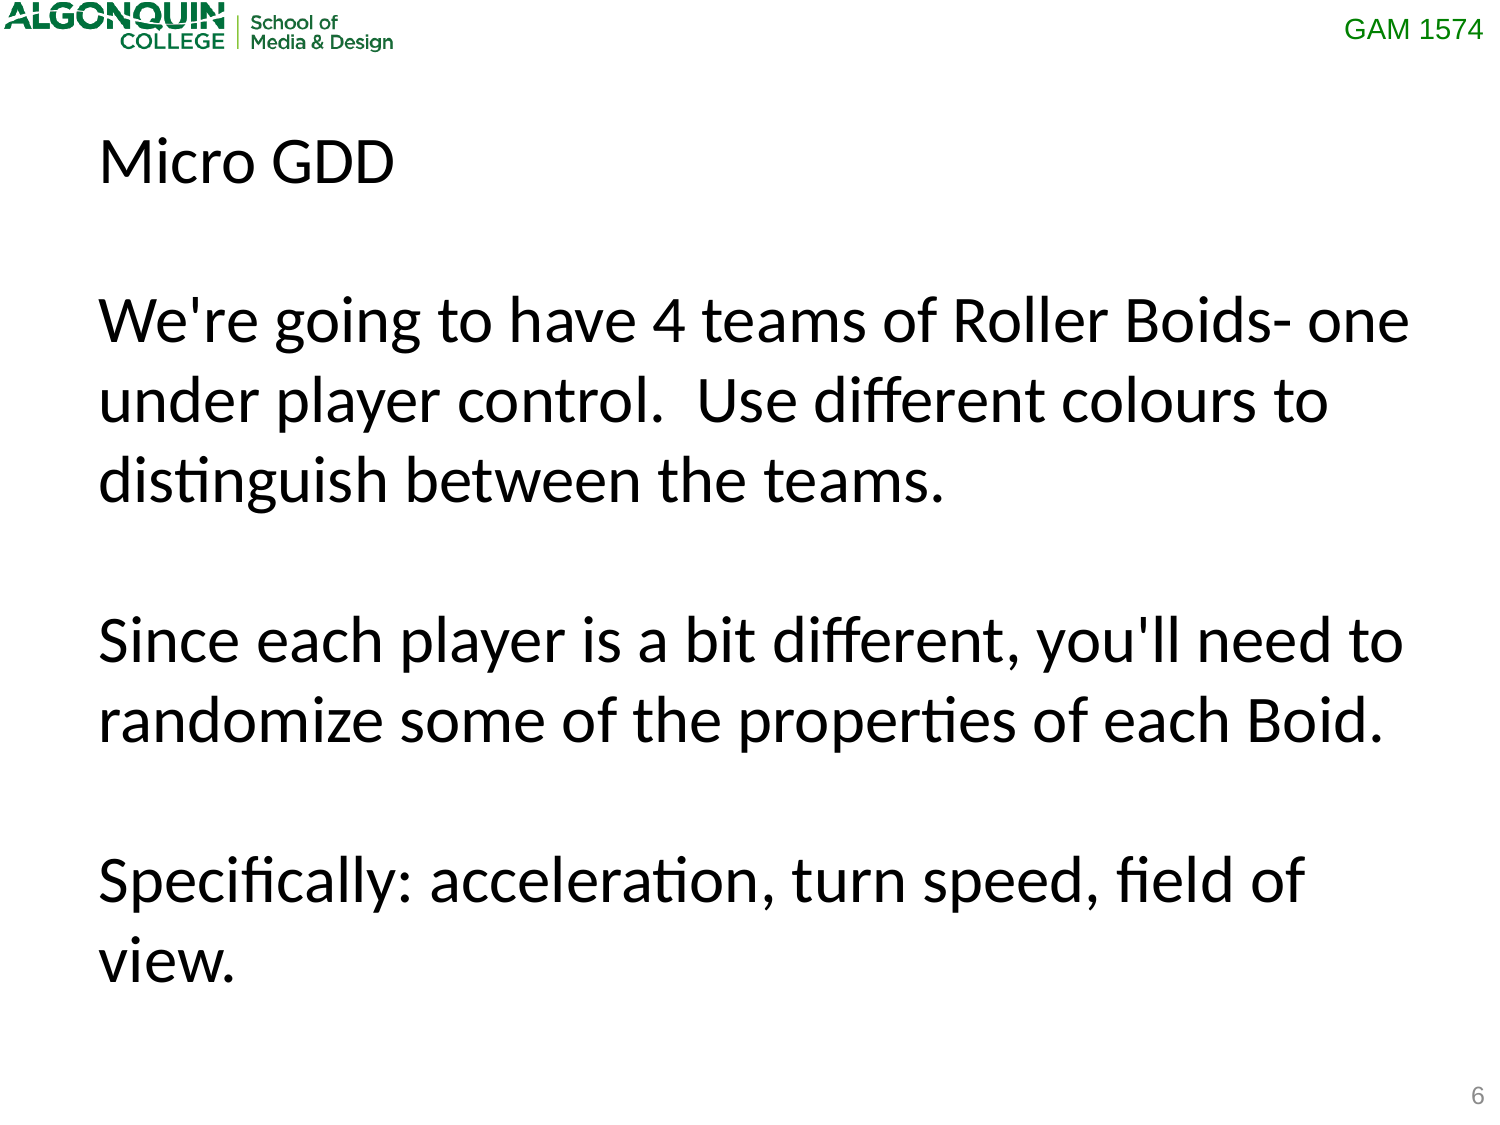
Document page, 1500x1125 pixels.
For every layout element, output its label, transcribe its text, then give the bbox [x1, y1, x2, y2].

picture [0, 0, 399, 54]
slide_number 6 [1149, 1065, 1500, 1125]
text_box Micro GDD We're going to have 4 teams of Roller Boids- one under player control. Use different colours to distinguish between the teams. Since each player is a bit different, you'll need to randomize some of the properties of each Boid. Specifically: acceleration, turn speed, field of view. [83, 109, 1434, 1004]
